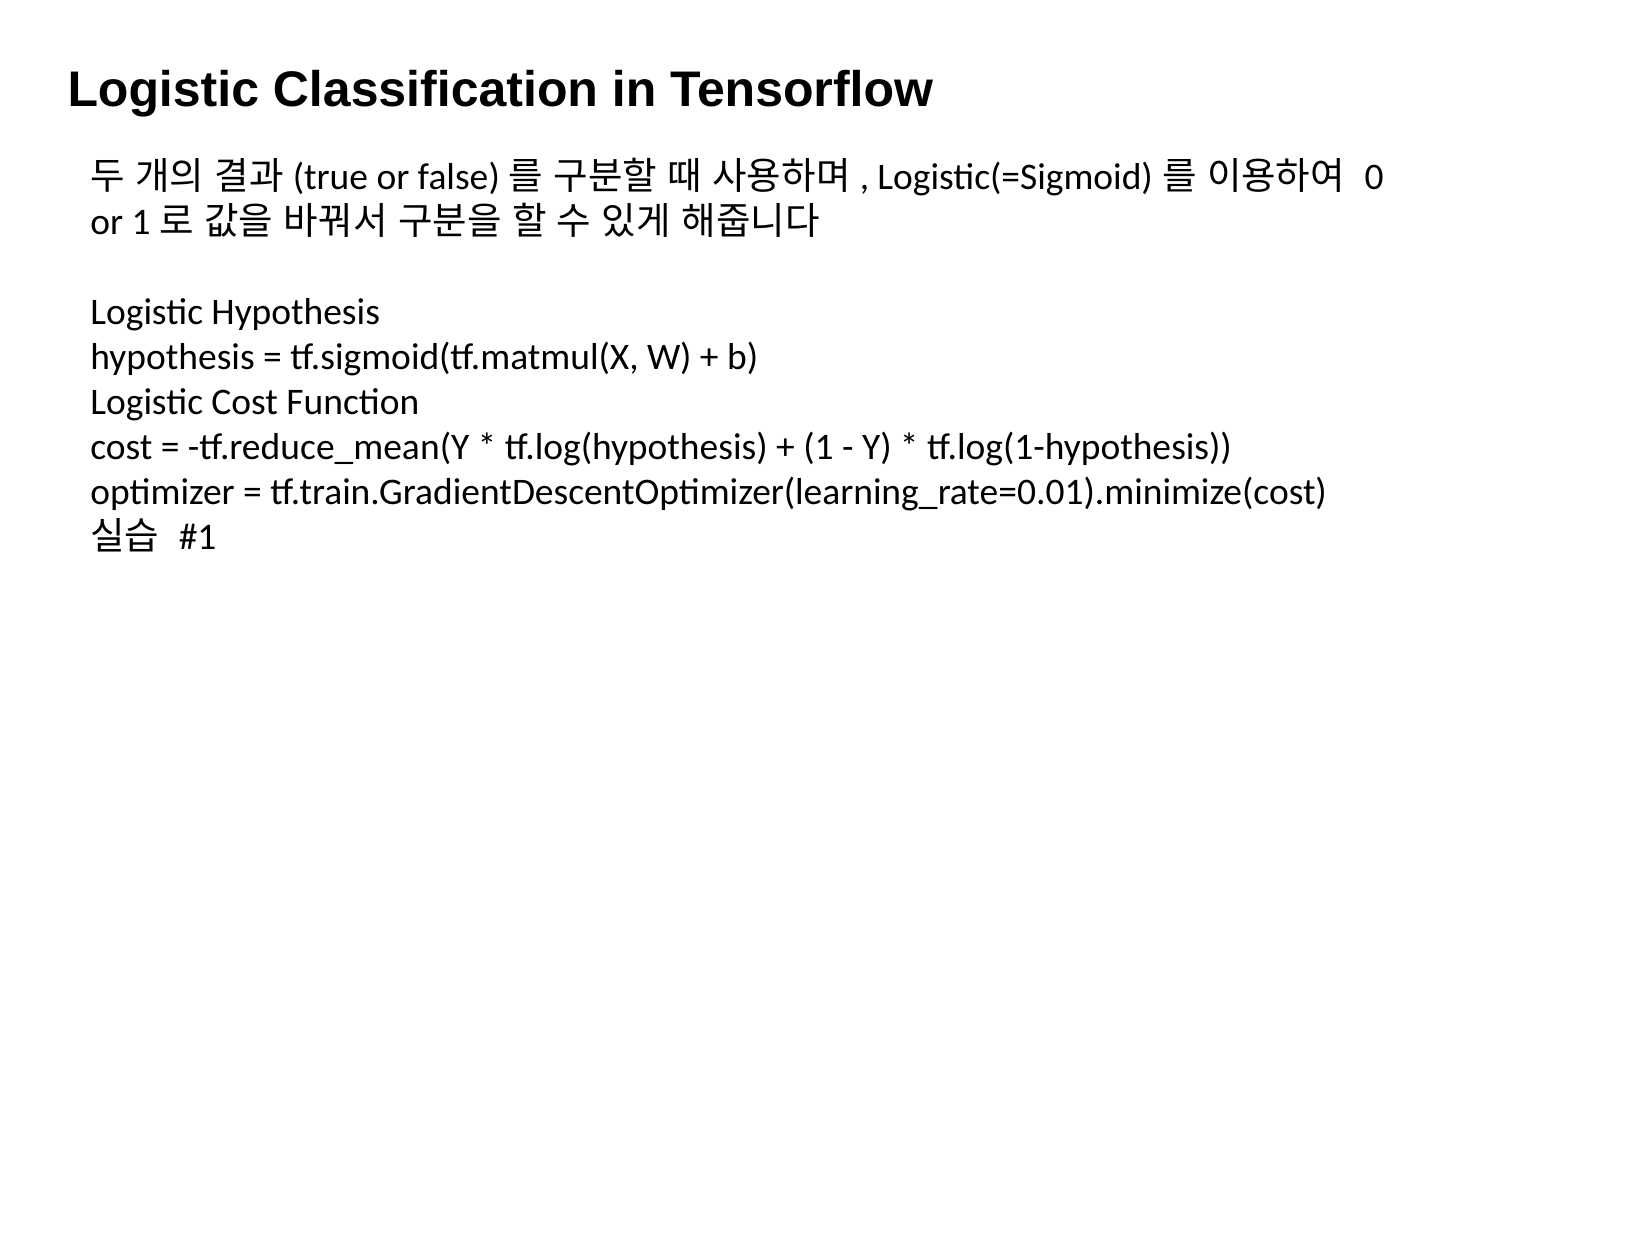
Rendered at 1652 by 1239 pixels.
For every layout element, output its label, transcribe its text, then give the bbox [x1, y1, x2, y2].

text_box Logistic Classification in Tensorflow [50, 19, 1601, 124]
text_box 두 개의 결과(true or false)를 구분할 때 사용하며, Logistic(=Sigmoid)를 이용하여 0 or 1로 값을 바꿔서 구분을 할 수 있게 해줍니다 Logistic Hypothesis hypothesis = tf.sigmoid(tf.matmul(X, W) + b) Logistic Cost Function cost = -tf.reduce_mean(Y * tf.log(hypothesis) + (1 - Y) * tf.log(1-hypothesis)) optimizer = tf.train.GradientDescentOptimizer(learning_rate=0.01).minimize(cost) 실습 #1 [75, 144, 1414, 564]
